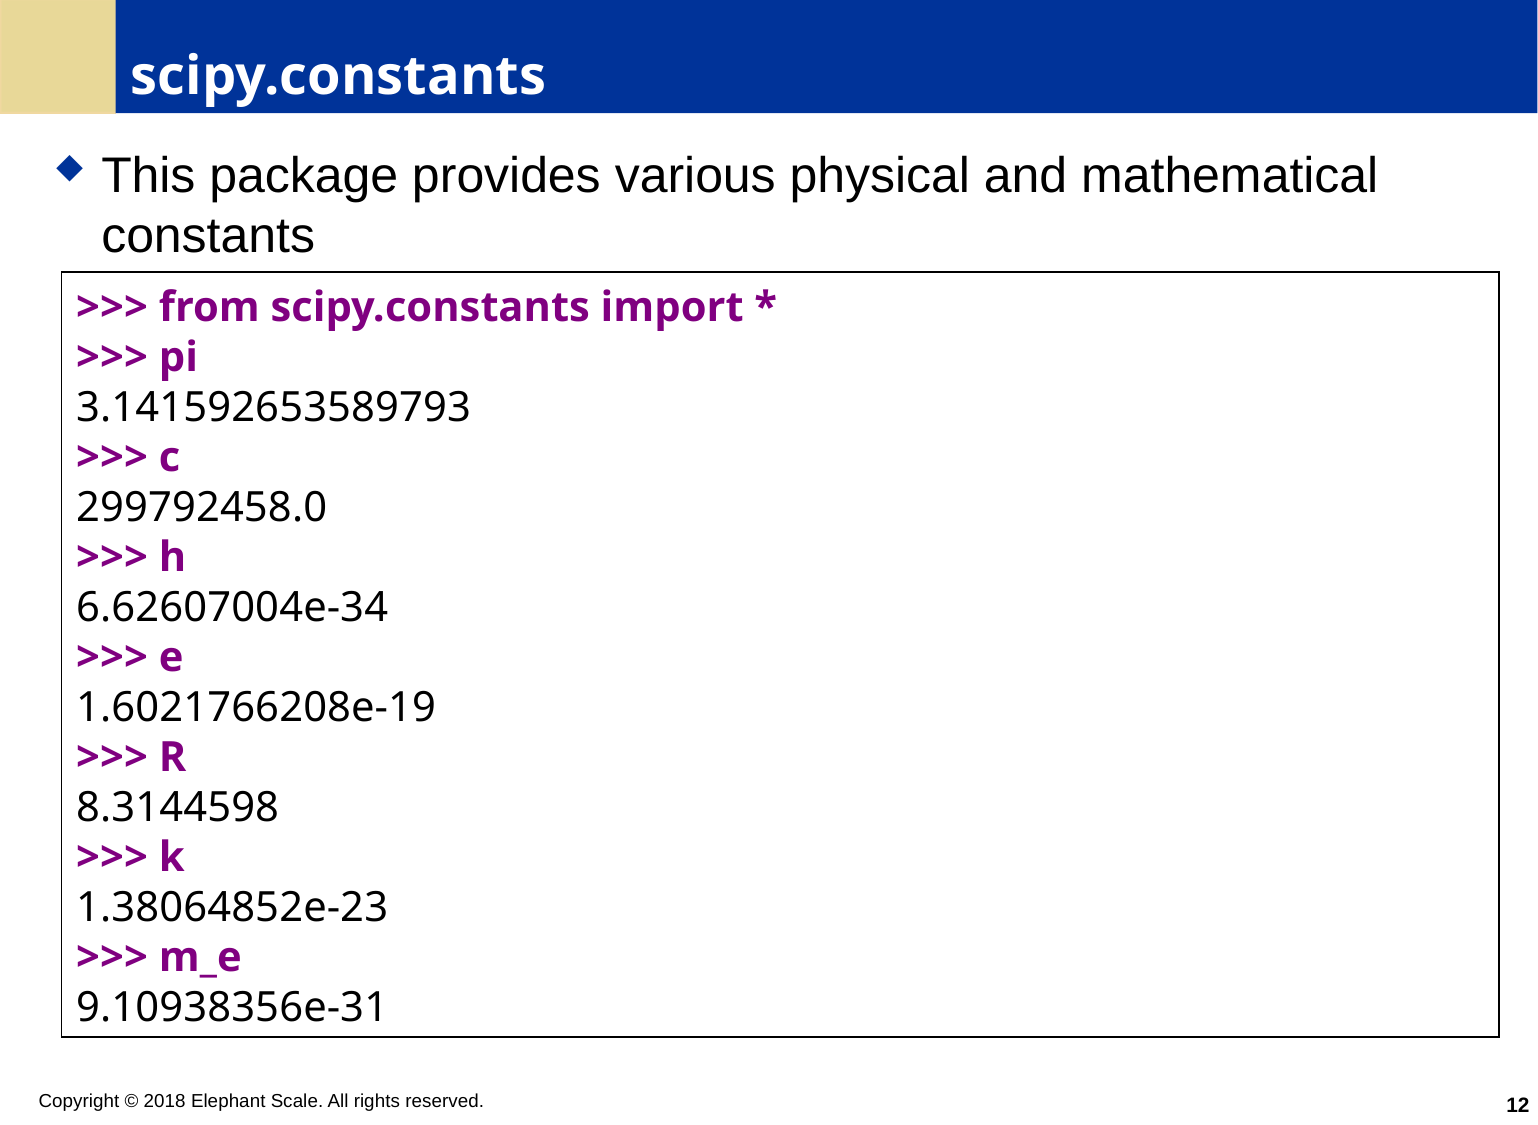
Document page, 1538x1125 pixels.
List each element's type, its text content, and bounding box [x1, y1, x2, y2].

slide_number 12 [1439, 1079, 1530, 1117]
text_box >>> from scipy.constants import * >>> pi 3.141592653589793 >>> c 299792458.0 >>> h 6.62607004e-34 >>> e 1.6021766208e-19 >>> R 8.3144598 >>> k 1.38064852e-23 >>> m_e 9.10938356e-31 [61, 271, 1499, 1037]
title scipy.constants [115, 0, 1538, 114]
picture [0, 0, 115, 114]
footer Copyright © 2018 Elephant Scale. All rights reserved. [38, 1088, 932, 1112]
list This package provides various physical and mathematical constants [38, 134, 1500, 1061]
